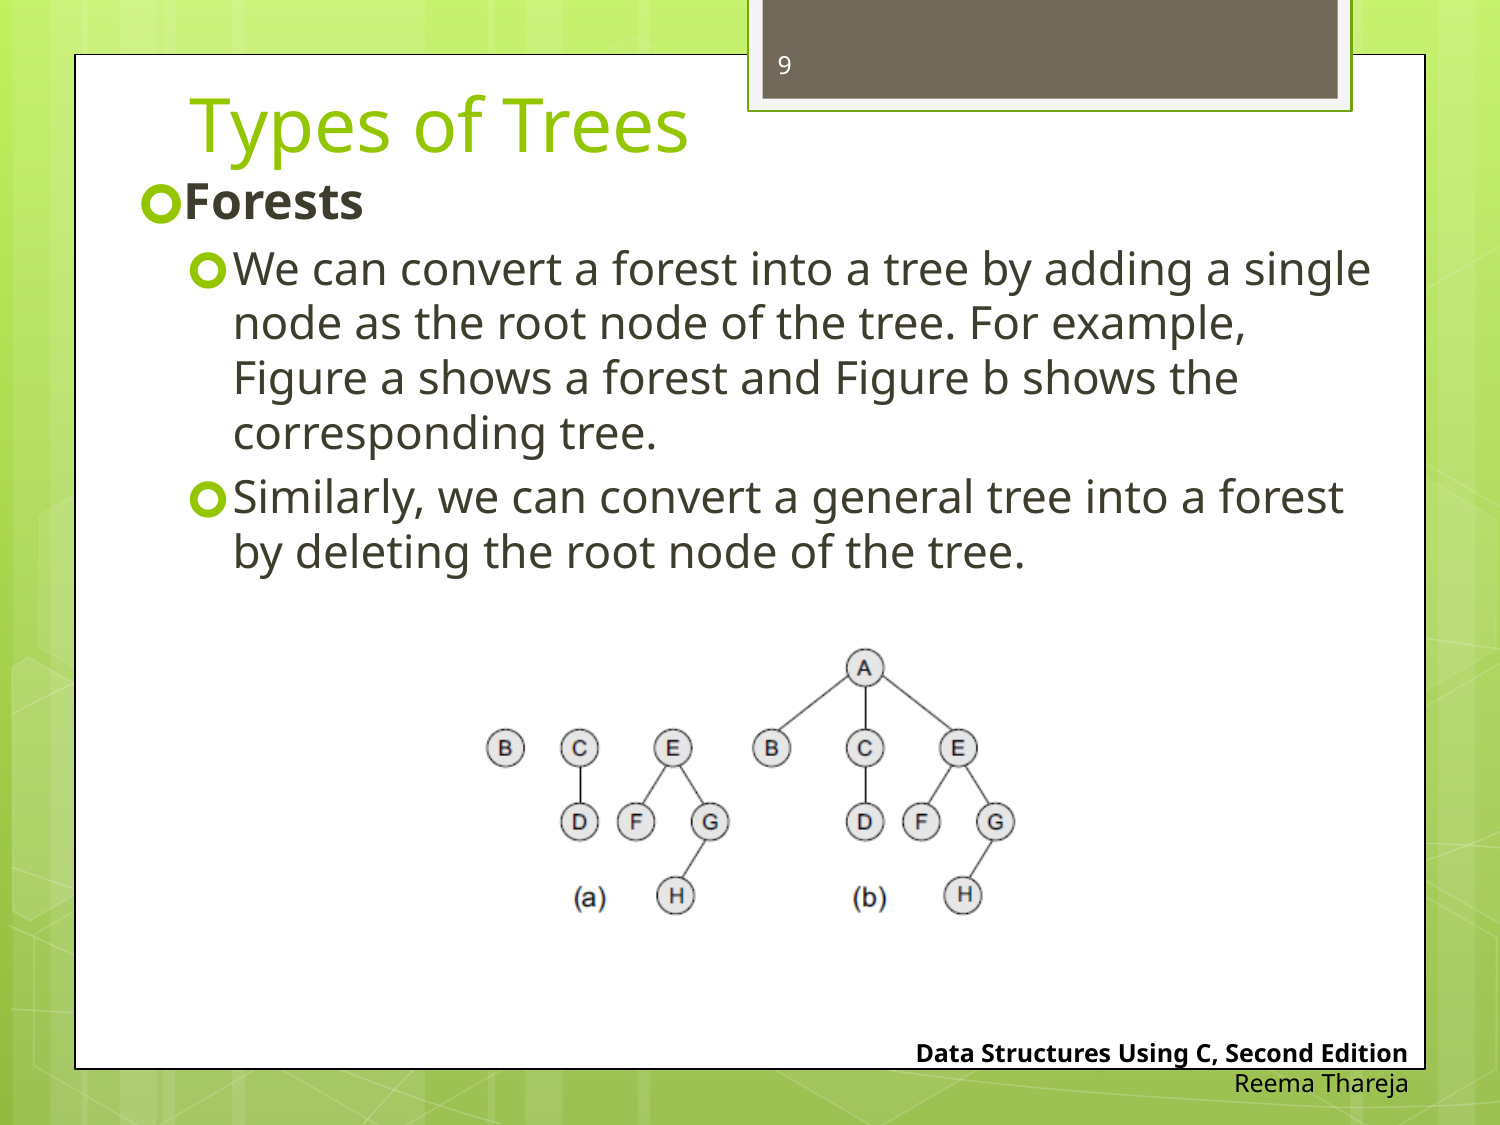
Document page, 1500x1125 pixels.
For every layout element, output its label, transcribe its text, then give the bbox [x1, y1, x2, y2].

picture [464, 624, 1036, 935]
title Types of Trees [174, 62, 1328, 162]
slide_number 9 [762, 36, 982, 97]
list Forests We can convert a forest into a tree by adding a single node as the root node of the tree. For example, Figure a shows a forest and Figure b shows the corresponding tree. Similarly, we can convert a general tree into a forest by deleting the root node of the tree. [112, 162, 1400, 613]
footer Data Structures Using C, Second Edition Reema Thareja [849, 1037, 1425, 1098]
